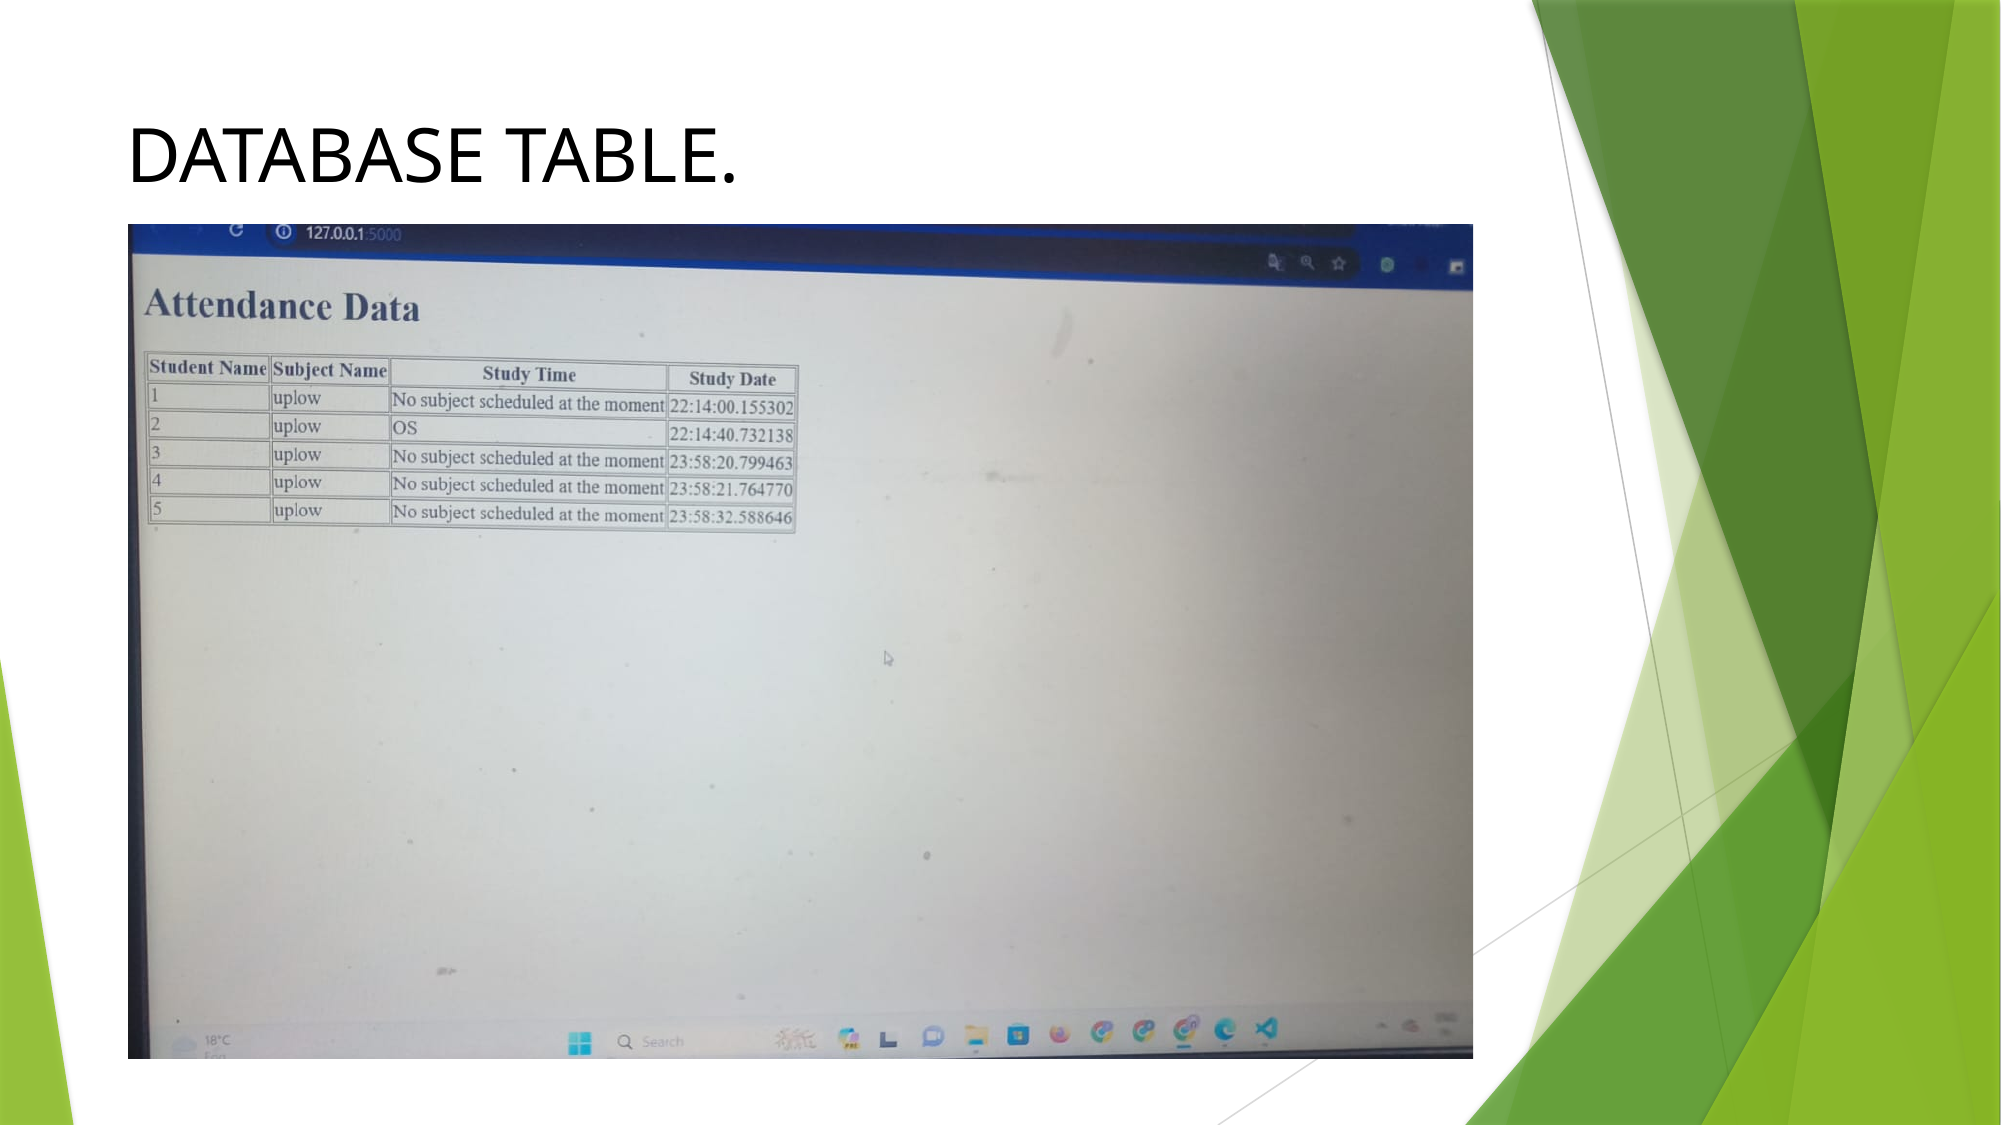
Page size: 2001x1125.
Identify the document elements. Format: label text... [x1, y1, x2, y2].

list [127, 224, 1474, 1059]
title DATABASE TABLE. [111, 99, 1522, 317]
